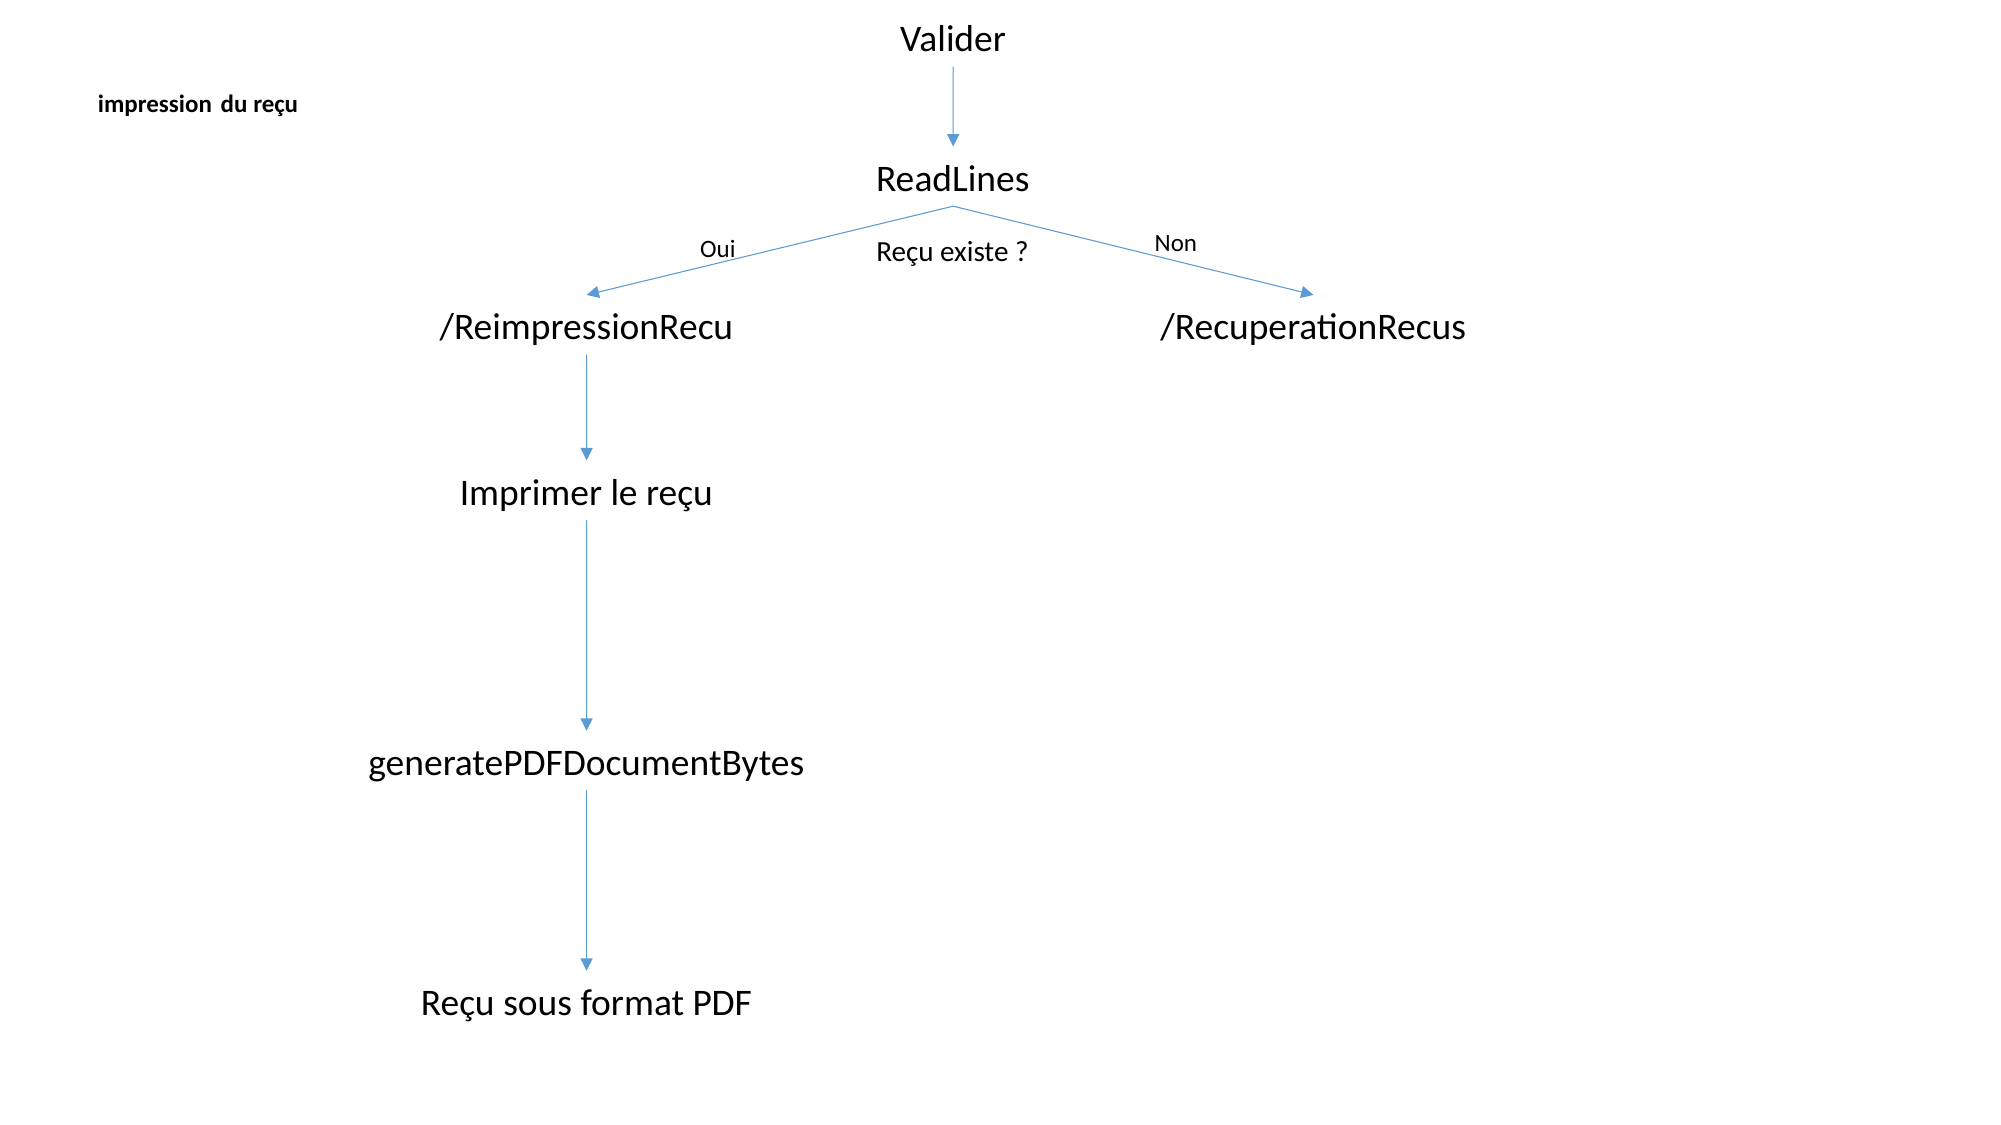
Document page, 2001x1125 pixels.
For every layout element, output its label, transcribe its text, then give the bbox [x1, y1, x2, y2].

text_box /ReimpressionRecu [424, 294, 749, 355]
text_box impression du reçu [83, 67, 320, 128]
text_box Reçu sous format PDF [406, 970, 768, 1031]
text_box Valider [885, 6, 1021, 67]
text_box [586, 206, 953, 295]
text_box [953, 206, 1314, 295]
text_box /RecuperationRecus [1145, 294, 1482, 355]
text_box Imprimer le reçu [445, 460, 729, 521]
text_box generatePDFDocumentBytes [353, 730, 820, 791]
text_box ReadLines [861, 146, 1045, 206]
